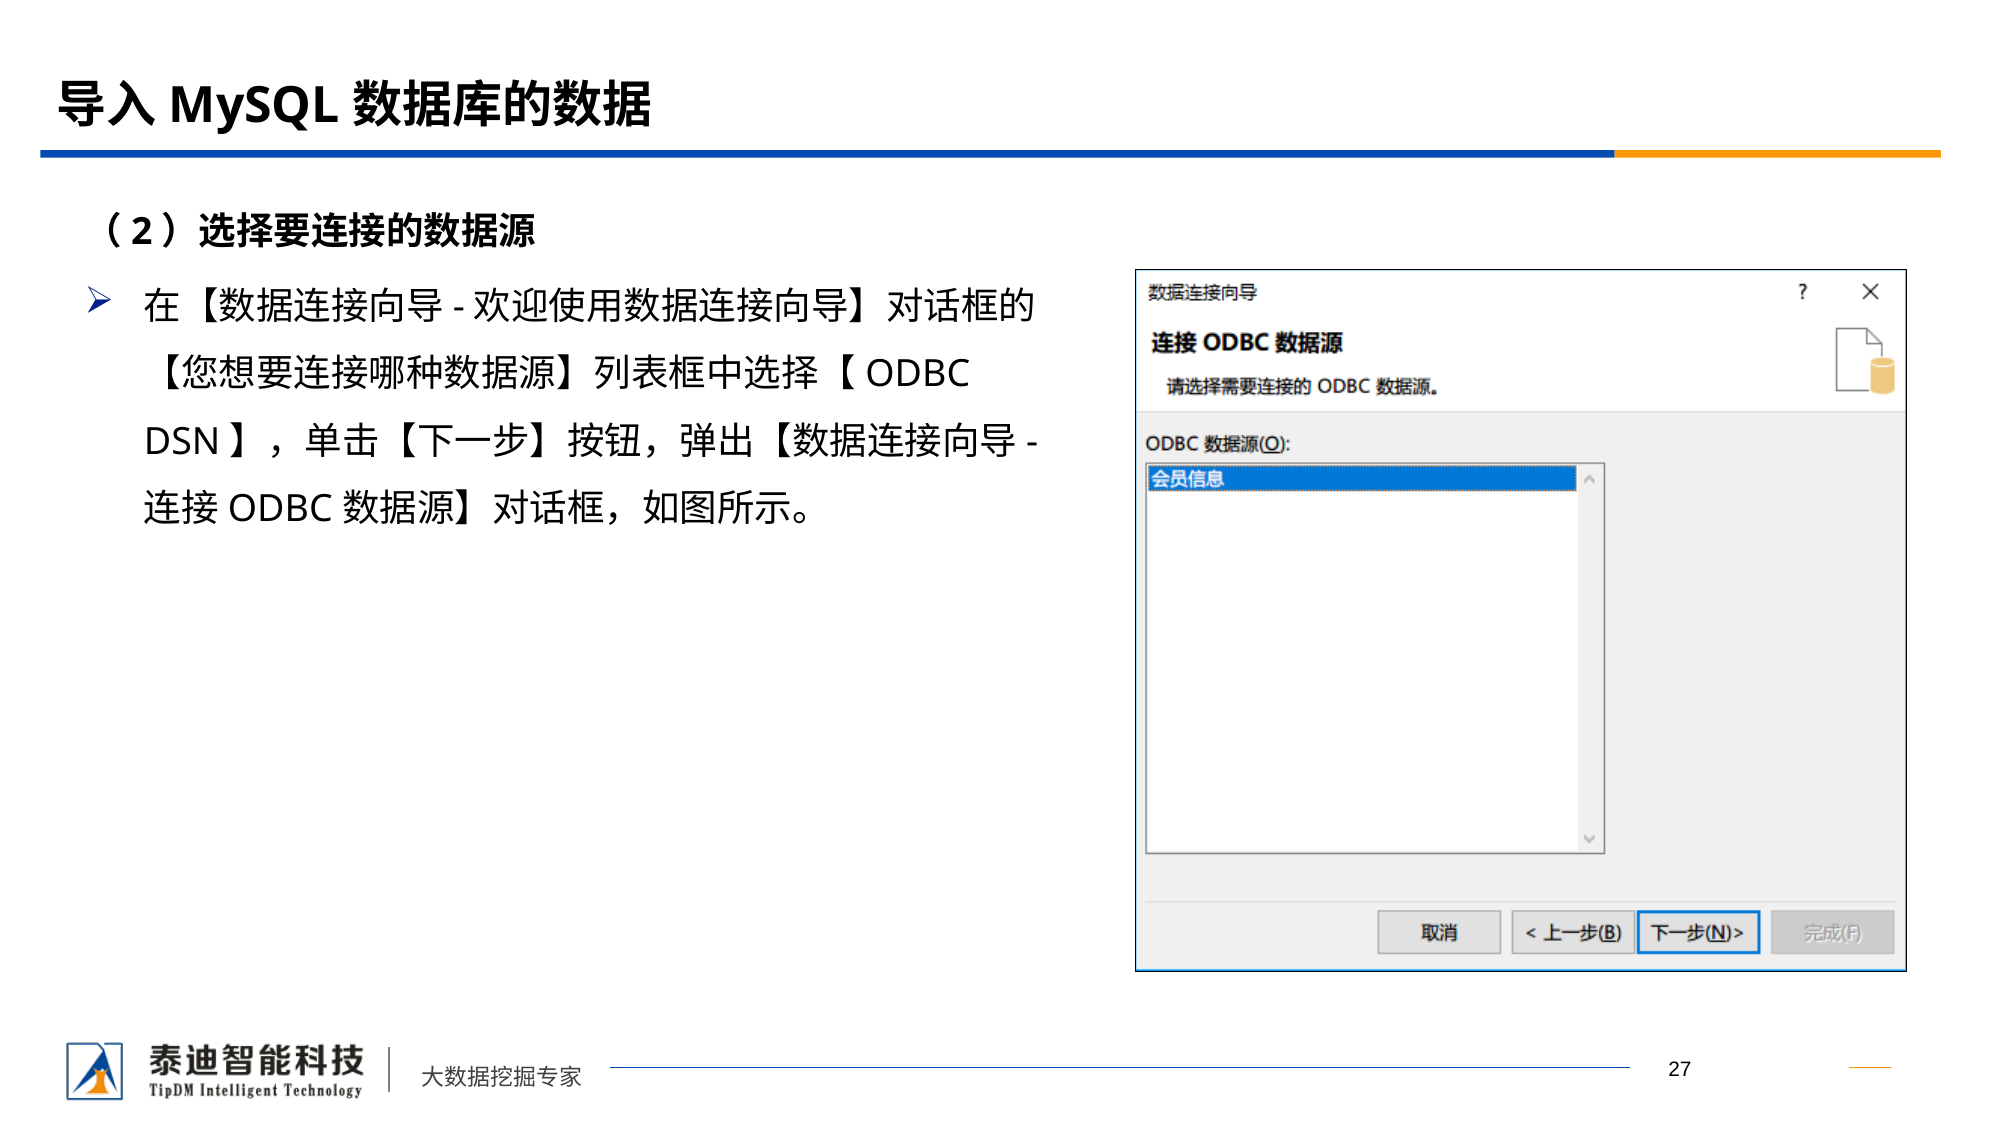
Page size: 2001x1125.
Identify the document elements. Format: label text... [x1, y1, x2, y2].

picture [1135, 269, 1907, 971]
list （2）选择要连接的数据源 在【数据连接向导-欢迎使用数据连接向导】对话框的【您想要连接哪种数据源】列表框中选择【ODBC DSN】，单击【下一步】按钮，弹出【数据连接向导-连接ODBC数据源】对话框，如图所示。 [69, 176, 1073, 1003]
picture [62, 1028, 368, 1107]
title 导入MySQL数据库的数据 [41, 58, 1842, 146]
